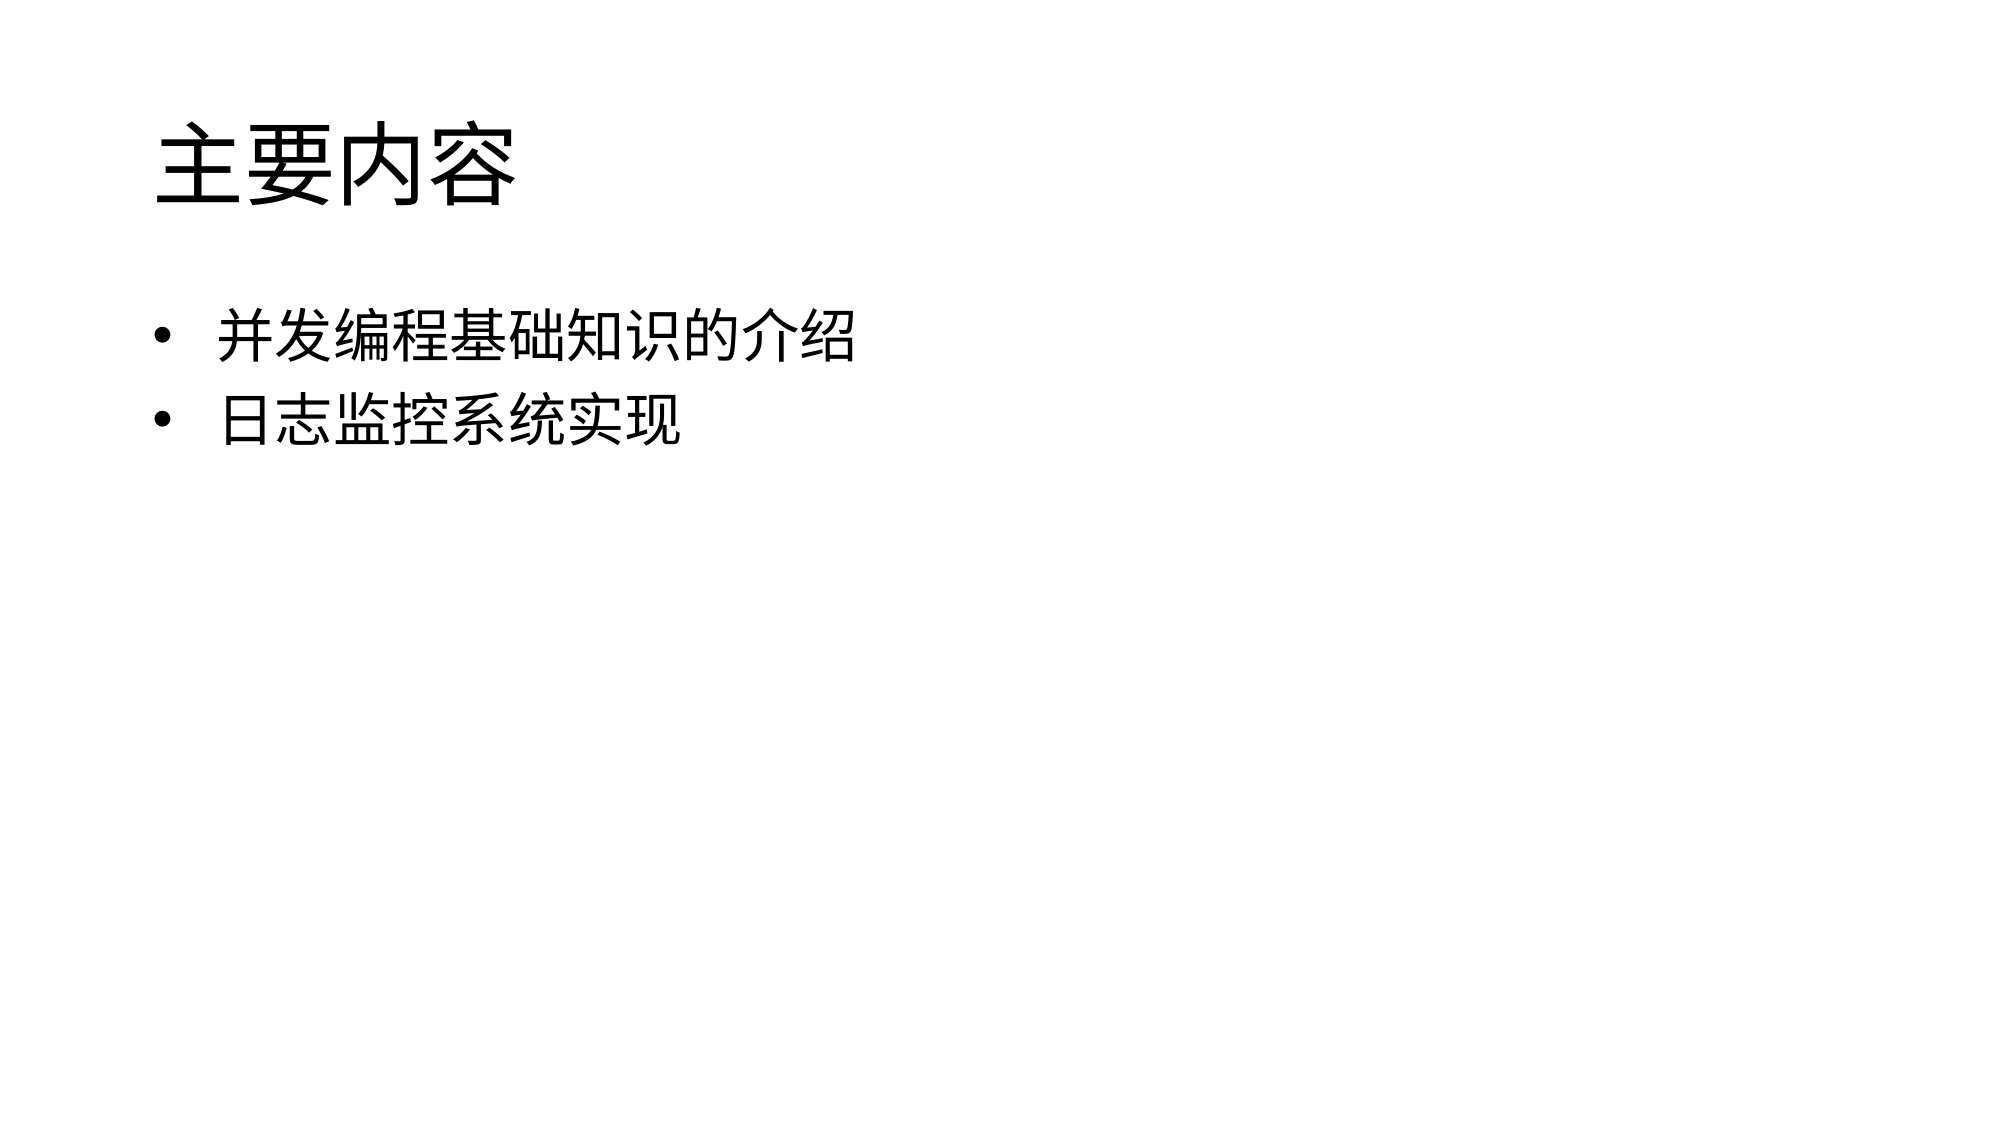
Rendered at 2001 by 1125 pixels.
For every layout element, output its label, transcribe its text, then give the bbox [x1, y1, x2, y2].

list 并发编程基础知识的介绍 日志监控系统实现 [137, 299, 1863, 1014]
title 主要内容 [137, 59, 1863, 278]
